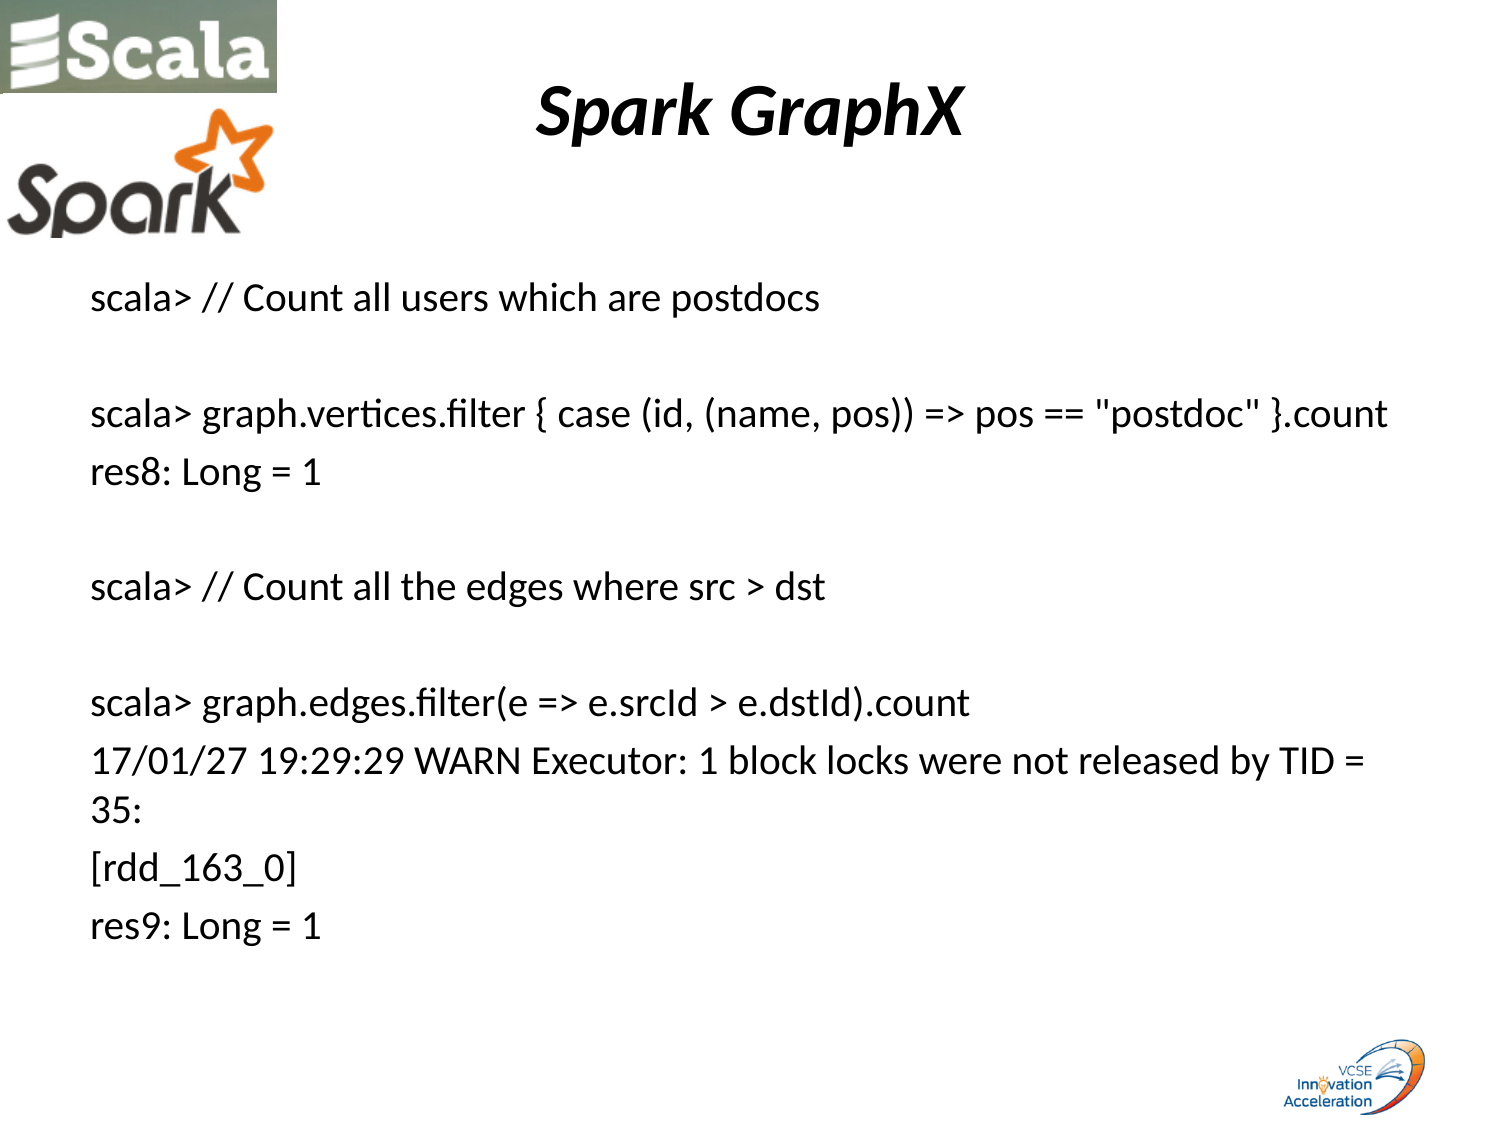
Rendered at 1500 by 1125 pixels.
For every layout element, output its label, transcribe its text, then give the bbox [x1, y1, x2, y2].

picture [0, 0, 277, 238]
picture [1283, 1039, 1425, 1115]
title Spark GraphX [280, 45, 1425, 233]
list scala> // Count all users which are postdocs scala> graph.vertices.filter { case (id, (name, pos)) => pos == "postdoc" }.count res8: Long = 1 scala> // Count all the edges where src > dst scala> graph.edges.filter(e => e.srcId > e.dstId).count 17/01/27 19:29:29 WARN Executor: 1 block locks were not released by TID = 35: [rdd_163_0] res9: Long = 1 [75, 262, 1425, 1005]
